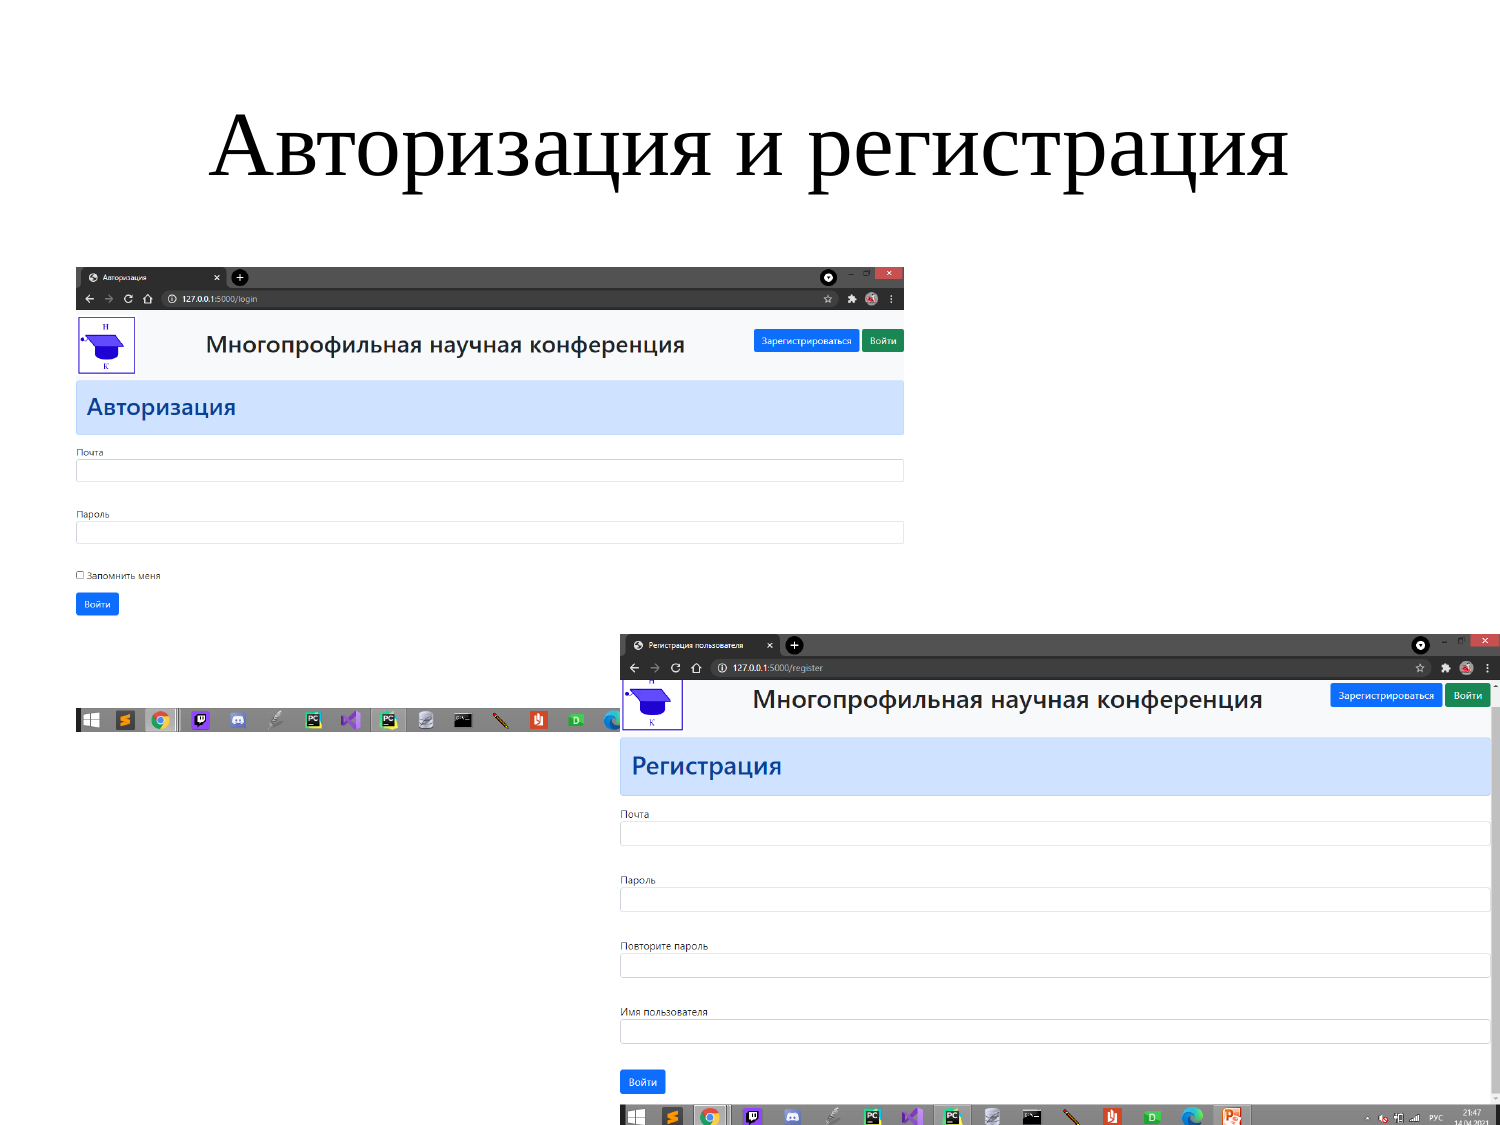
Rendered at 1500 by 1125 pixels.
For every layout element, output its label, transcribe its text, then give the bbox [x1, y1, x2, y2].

picture [76, 266, 1500, 1125]
title Авторизация и регистрация [75, 45, 1425, 233]
